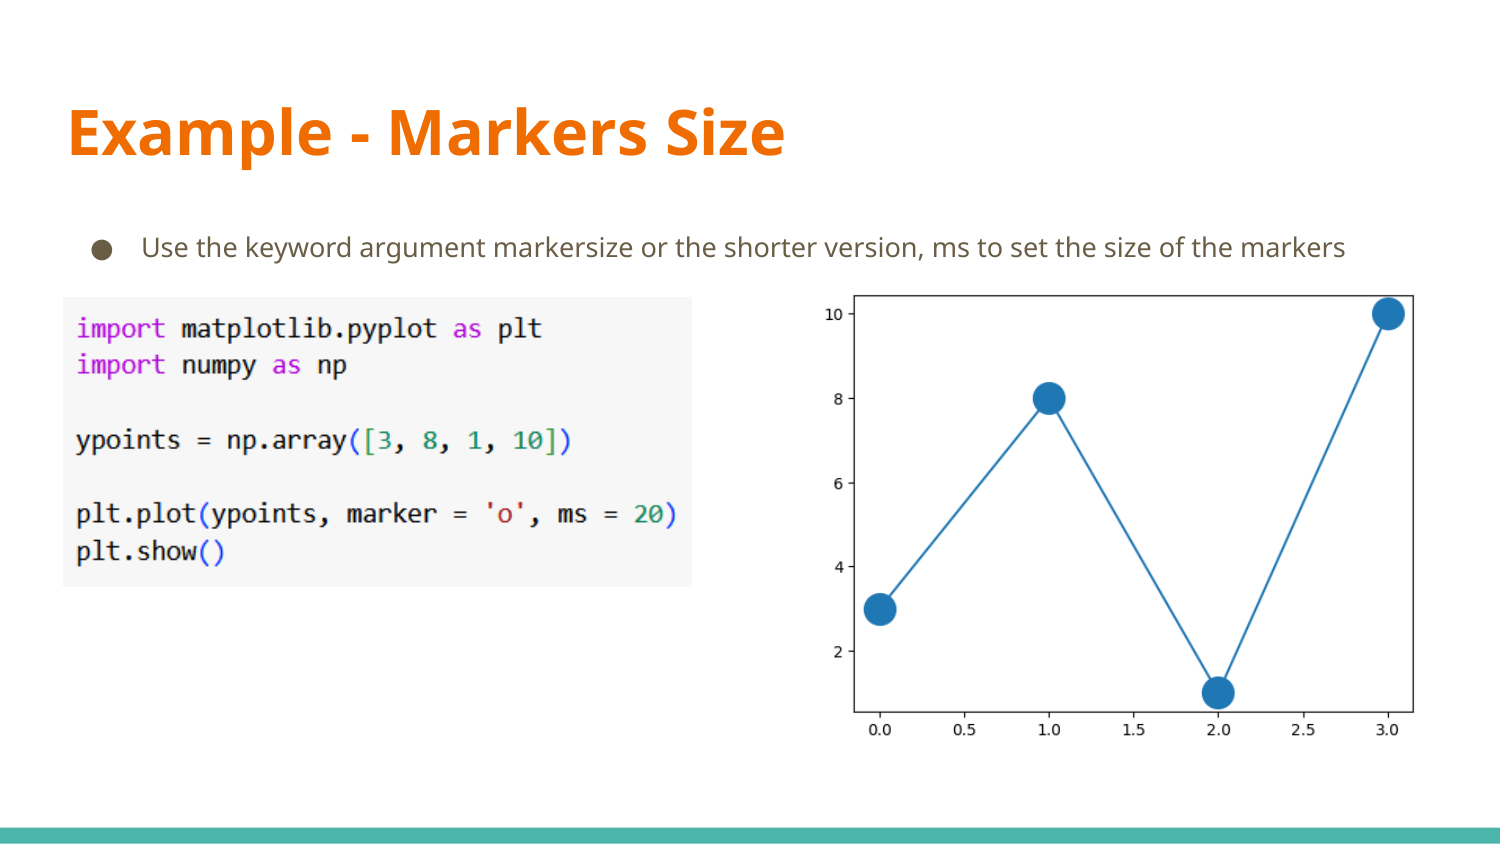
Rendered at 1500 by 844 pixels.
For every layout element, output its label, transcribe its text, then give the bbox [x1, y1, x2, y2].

list Use the keyword argument markersize or the shorter version, ms to set the size of the markers [51, 207, 1449, 750]
picture [812, 284, 1424, 750]
title Example - Markers Size [51, 72, 1449, 189]
picture [63, 296, 692, 587]
